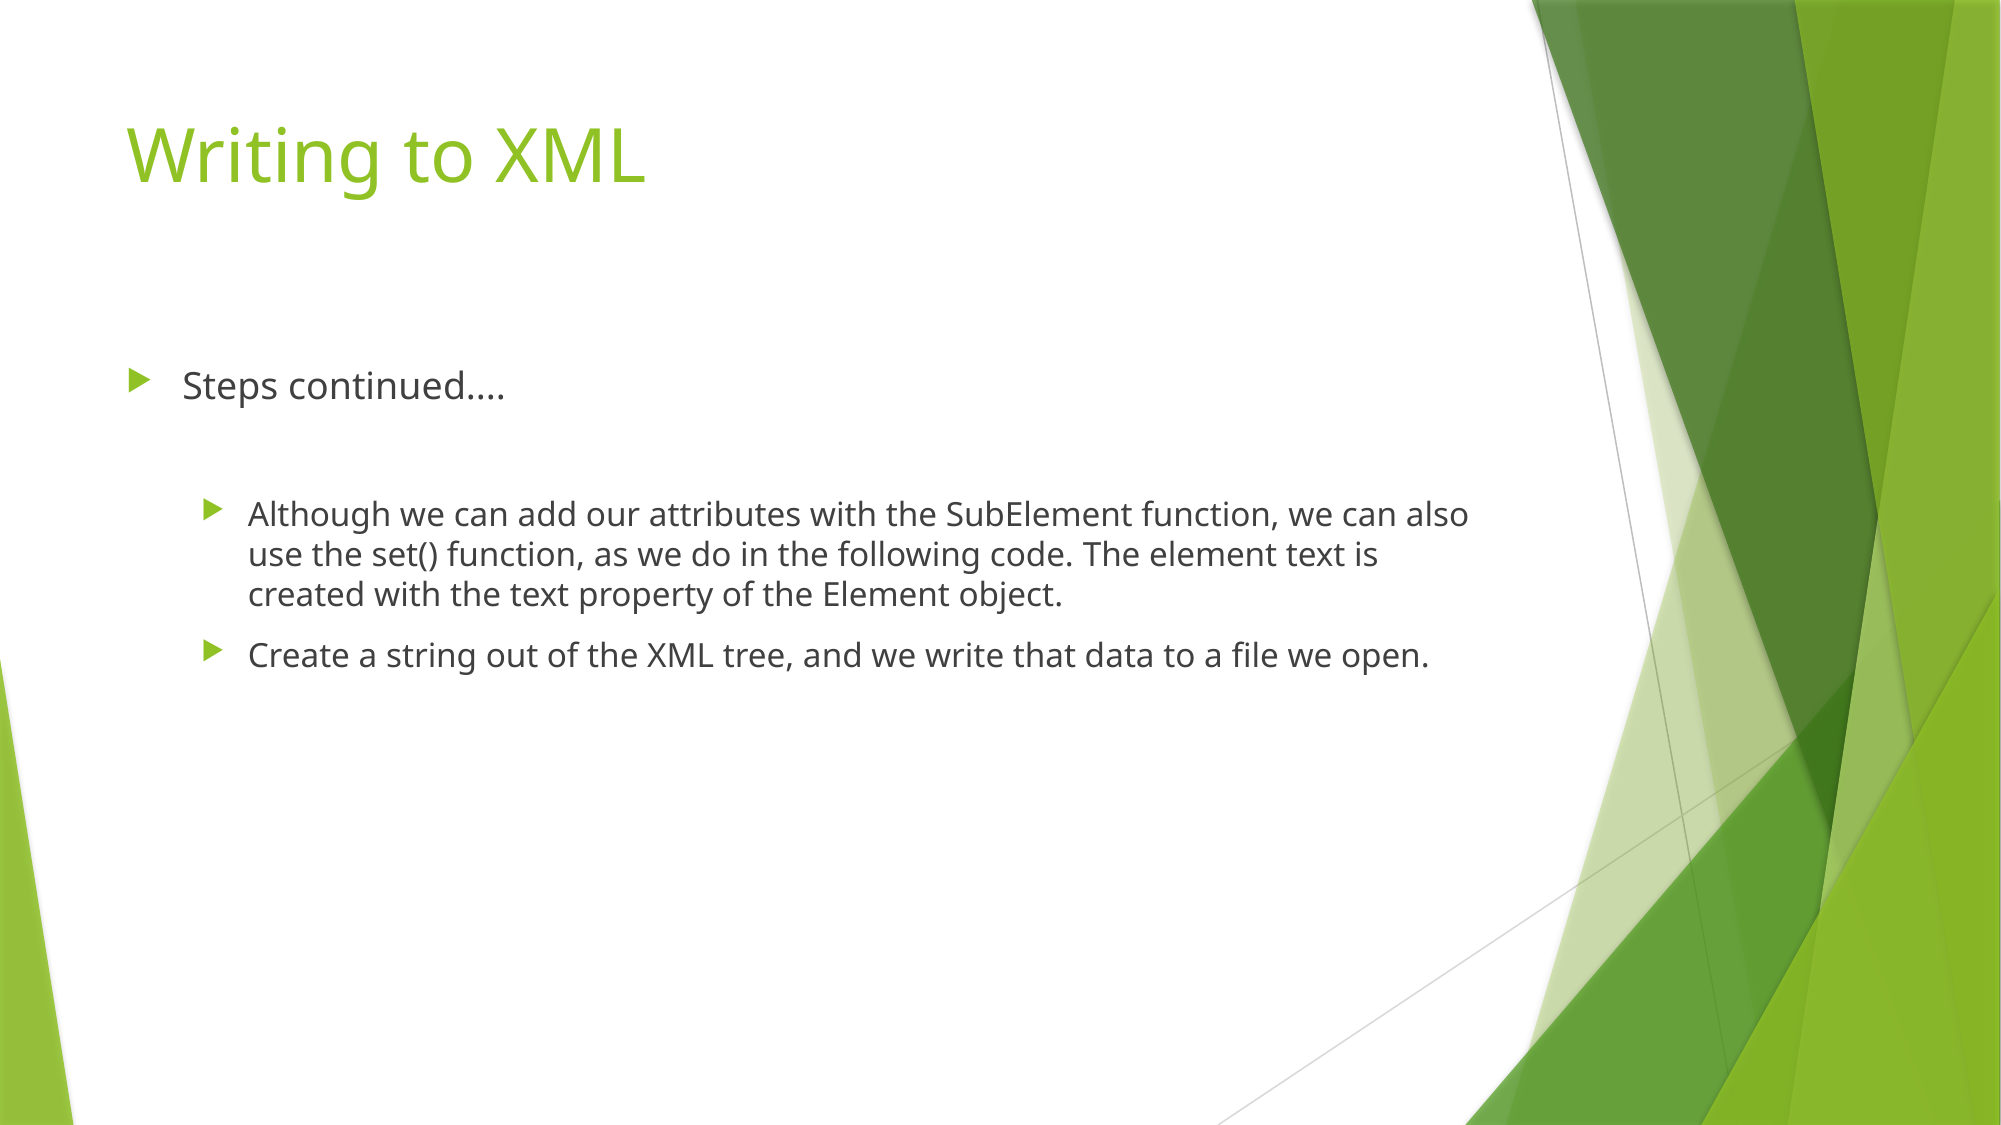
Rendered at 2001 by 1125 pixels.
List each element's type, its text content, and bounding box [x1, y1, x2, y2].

list Steps continued.... Although we can add our attributes with the SubElement function, we can also use the set() function, as we do in the following code. The element text is created with the text property of the Element object. Create a string out of the XML tree, and we write that data to a file we open. [111, 354, 1522, 992]
title Writing to XML [111, 99, 1522, 317]
